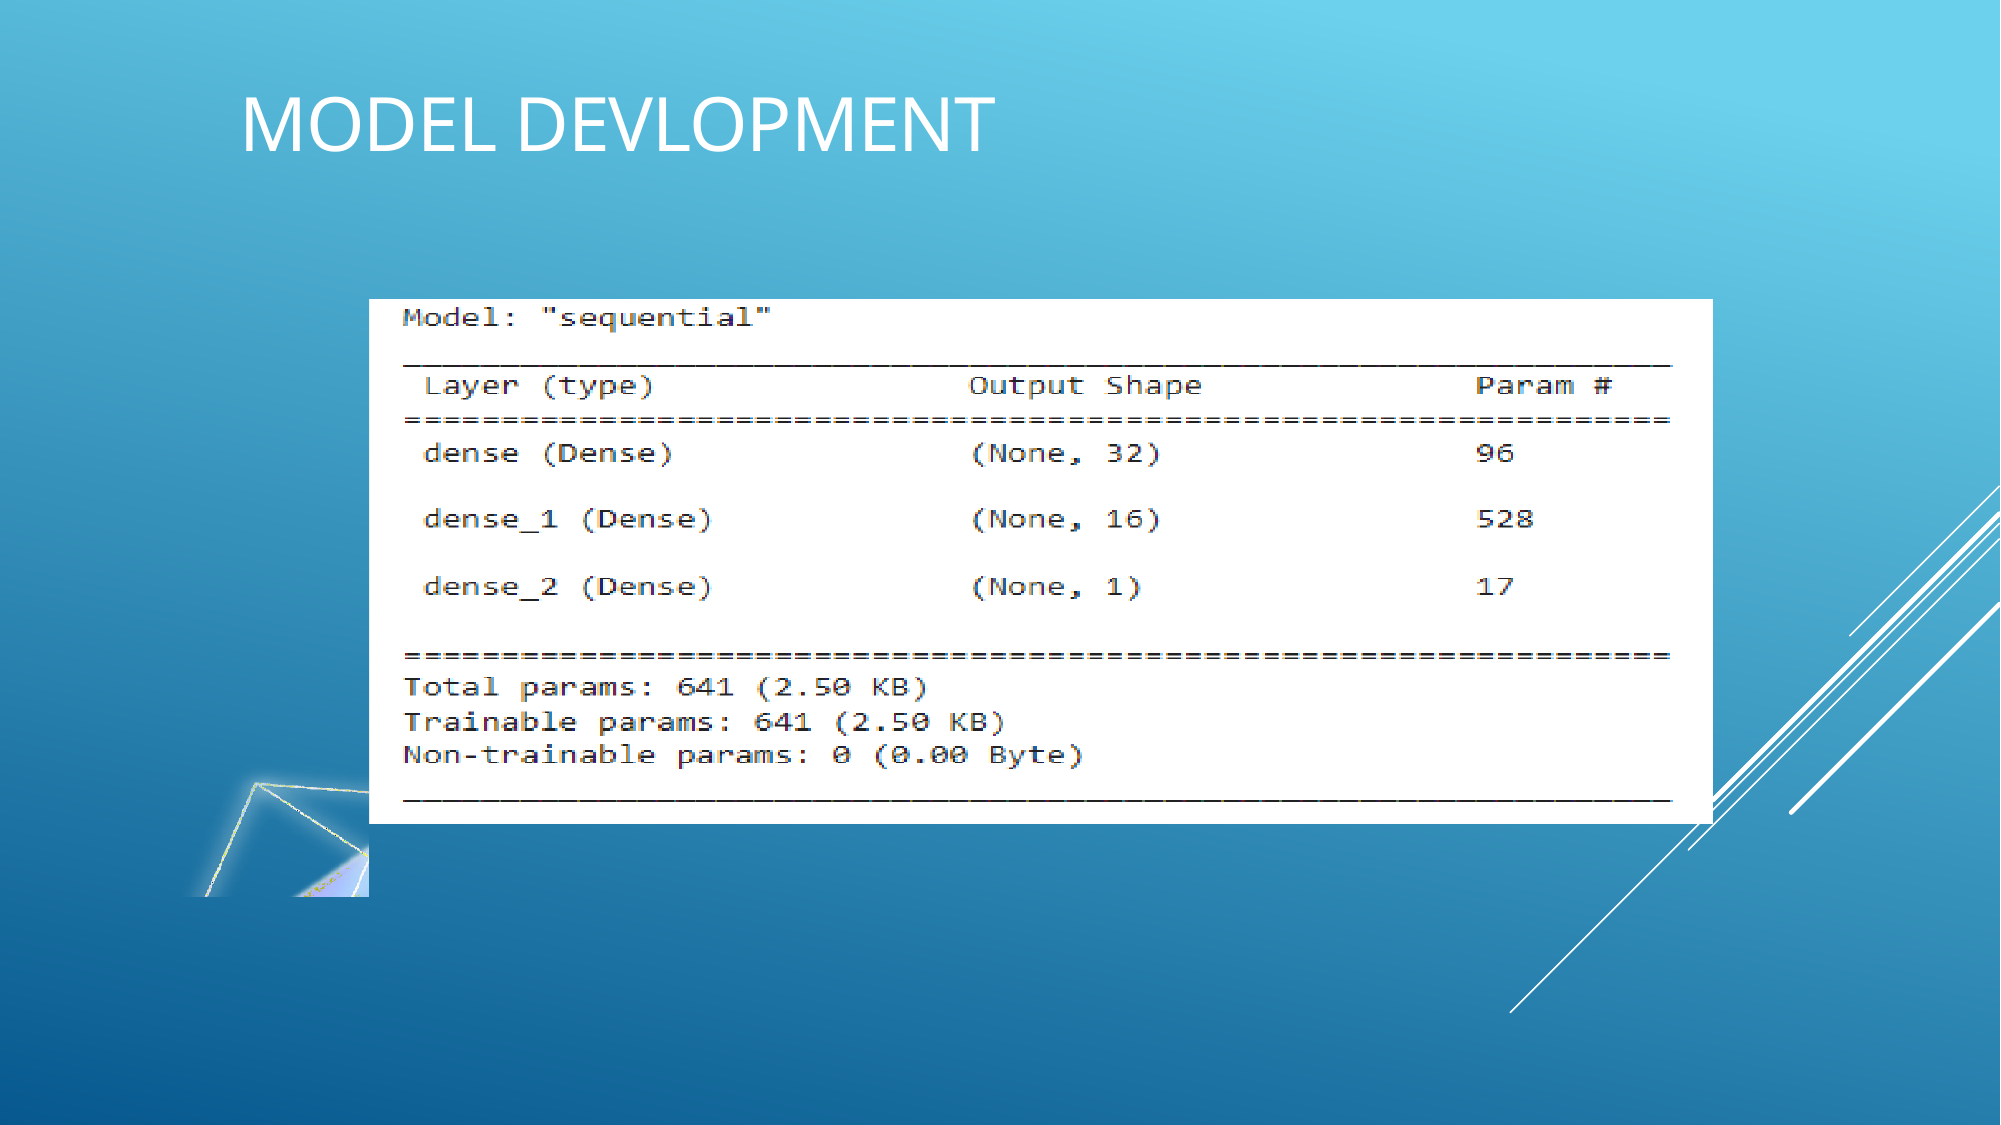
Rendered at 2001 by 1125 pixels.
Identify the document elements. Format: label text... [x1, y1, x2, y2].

picture [162, 299, 1713, 898]
title Model devlopment [237, 25, 1638, 216]
